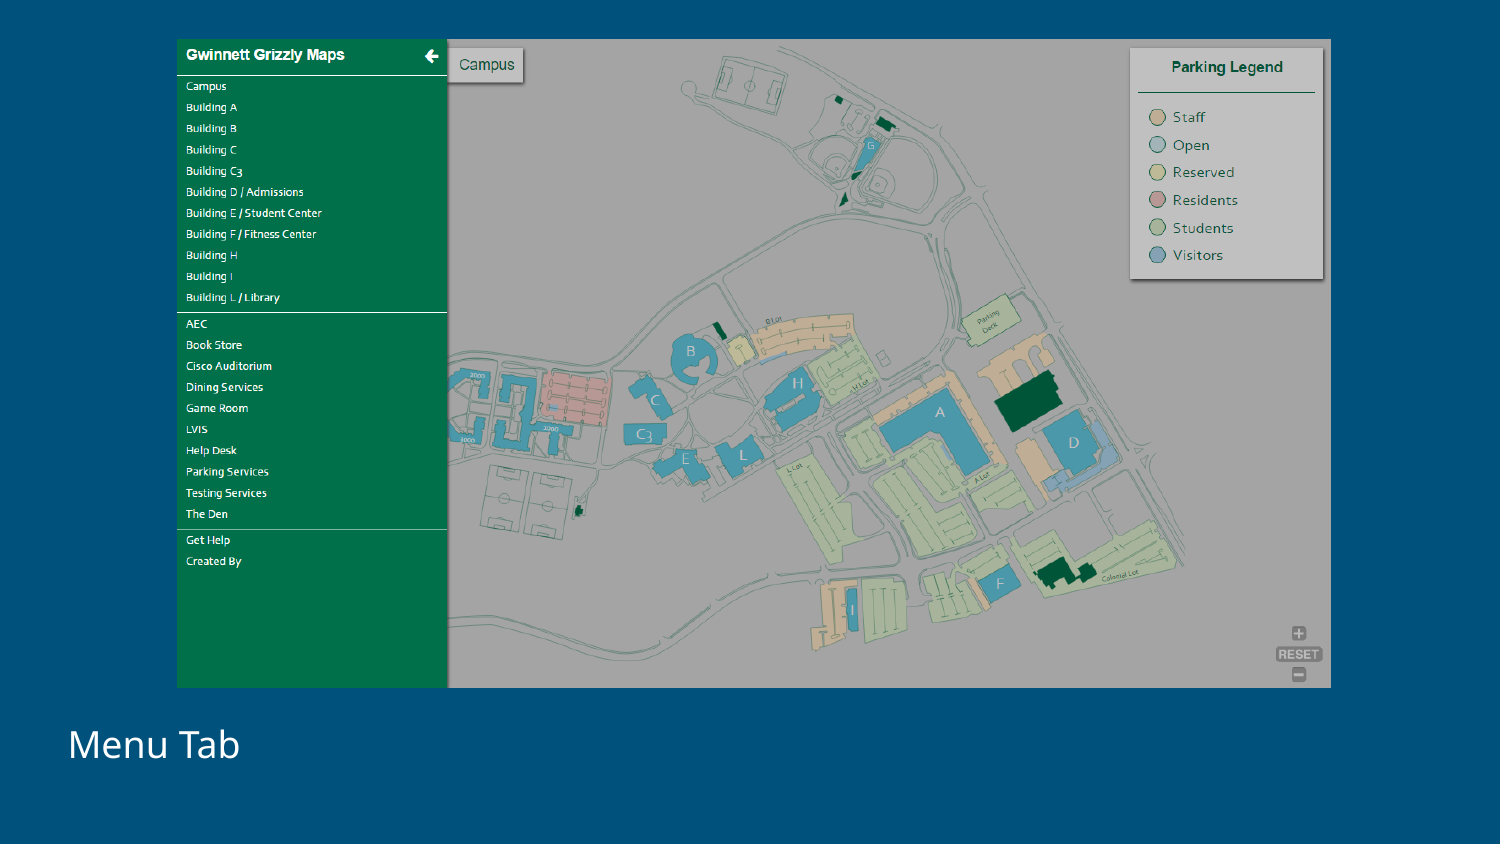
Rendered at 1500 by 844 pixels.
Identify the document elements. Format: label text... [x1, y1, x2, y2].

picture [178, 40, 1330, 687]
list Menu Tab [52, 694, 1037, 793]
